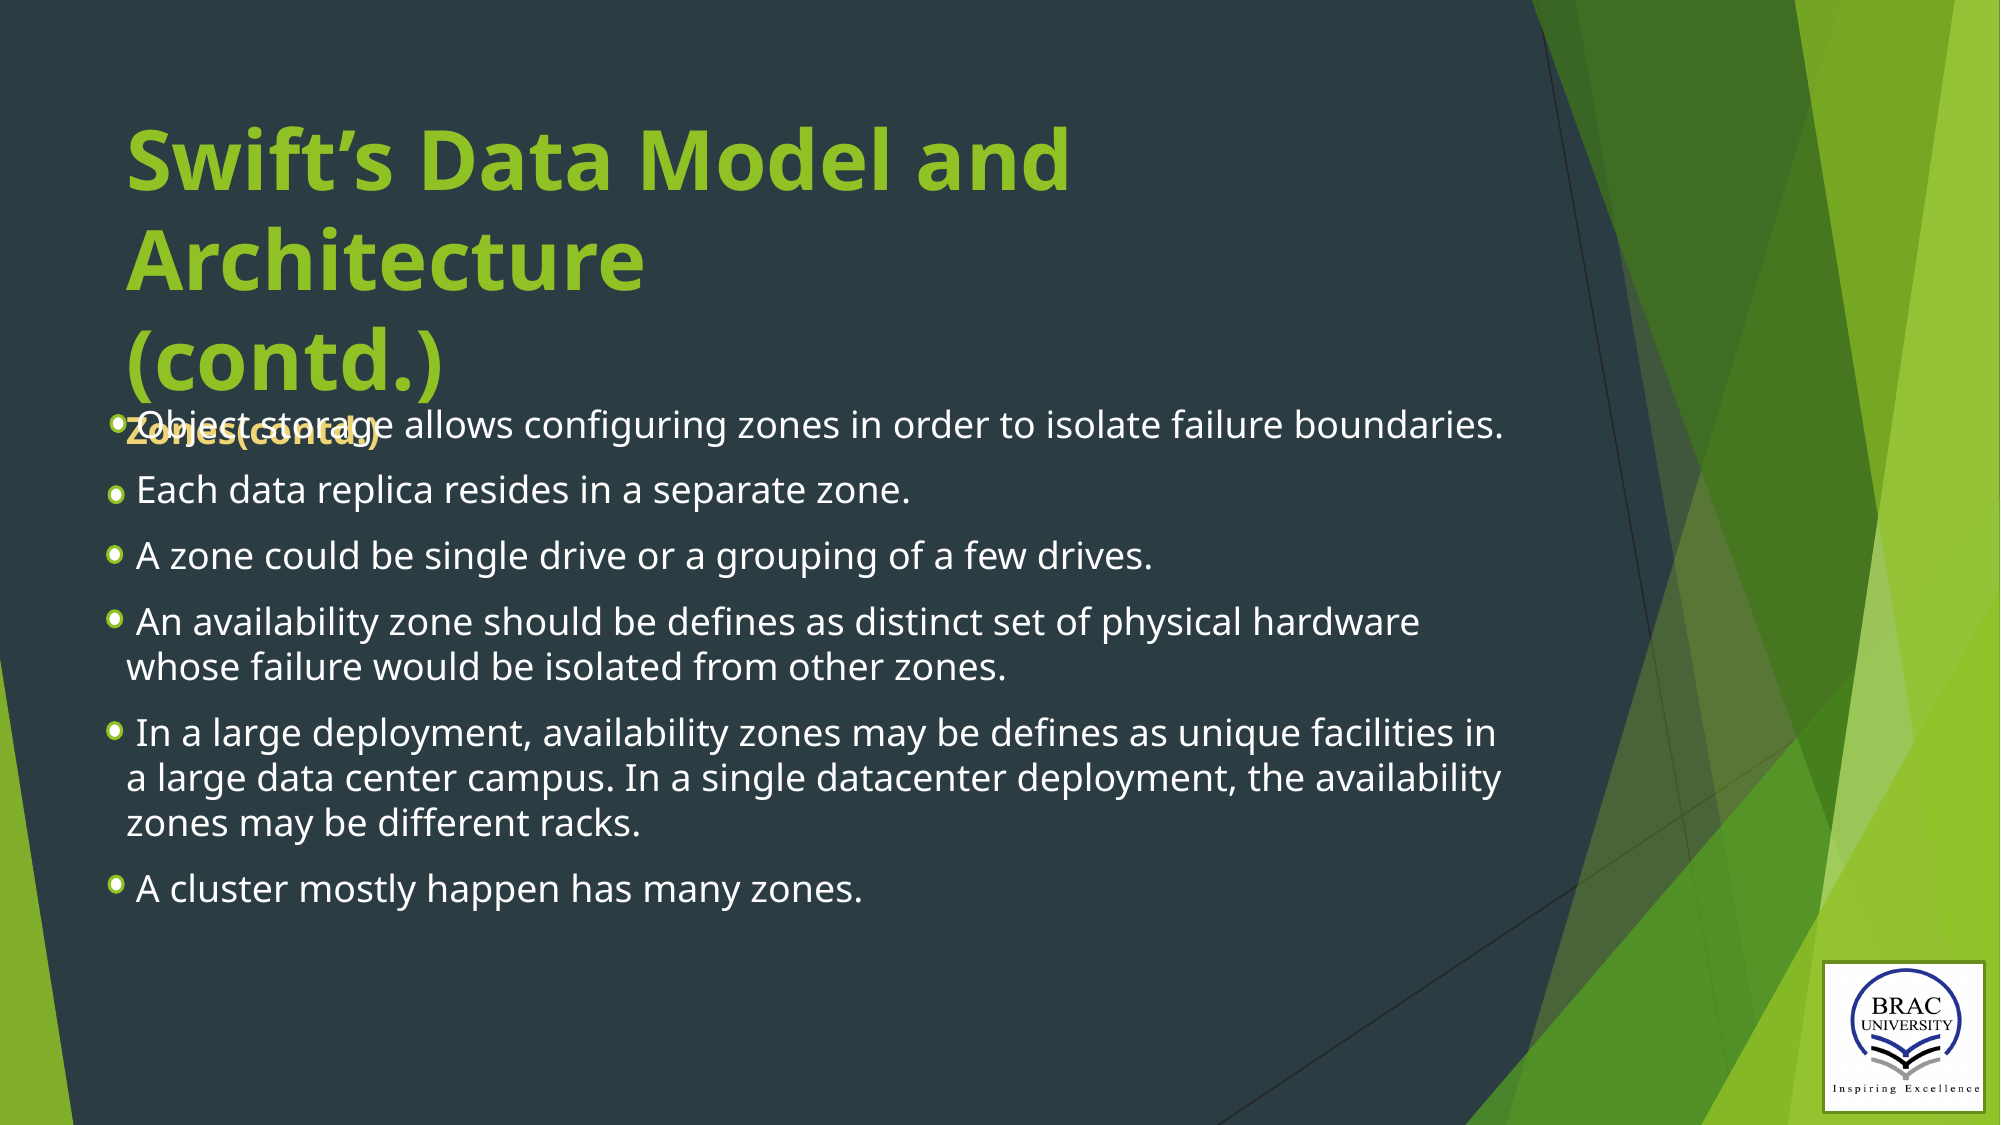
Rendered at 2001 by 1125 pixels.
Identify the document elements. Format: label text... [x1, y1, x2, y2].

text_box [107, 610, 122, 627]
text_box [109, 486, 124, 503]
list Object storage allows configuring zones in order to isolate failure boundaries. Each data replica resides in a separate zone. A zone could be single drive or a grouping of a few drives. An availability zone should be defines as distinct set of physical hardware whose failure would be isolated from other zones. In a large deployment, availability zones may be defines as unique facilities in a large data center campus. In a single datacenter deployment, the availability zones may be different racks. A cluster mostly happen has many zones. [111, 393, 1522, 1030]
text_box [107, 546, 122, 563]
text_box [111, 415, 126, 432]
picture [1825, 964, 1983, 1111]
text_box [109, 876, 124, 893]
title Swift’s Data Model and Architecture (contd.) Zones(contd.) [111, 99, 1605, 394]
text_box [107, 722, 122, 739]
